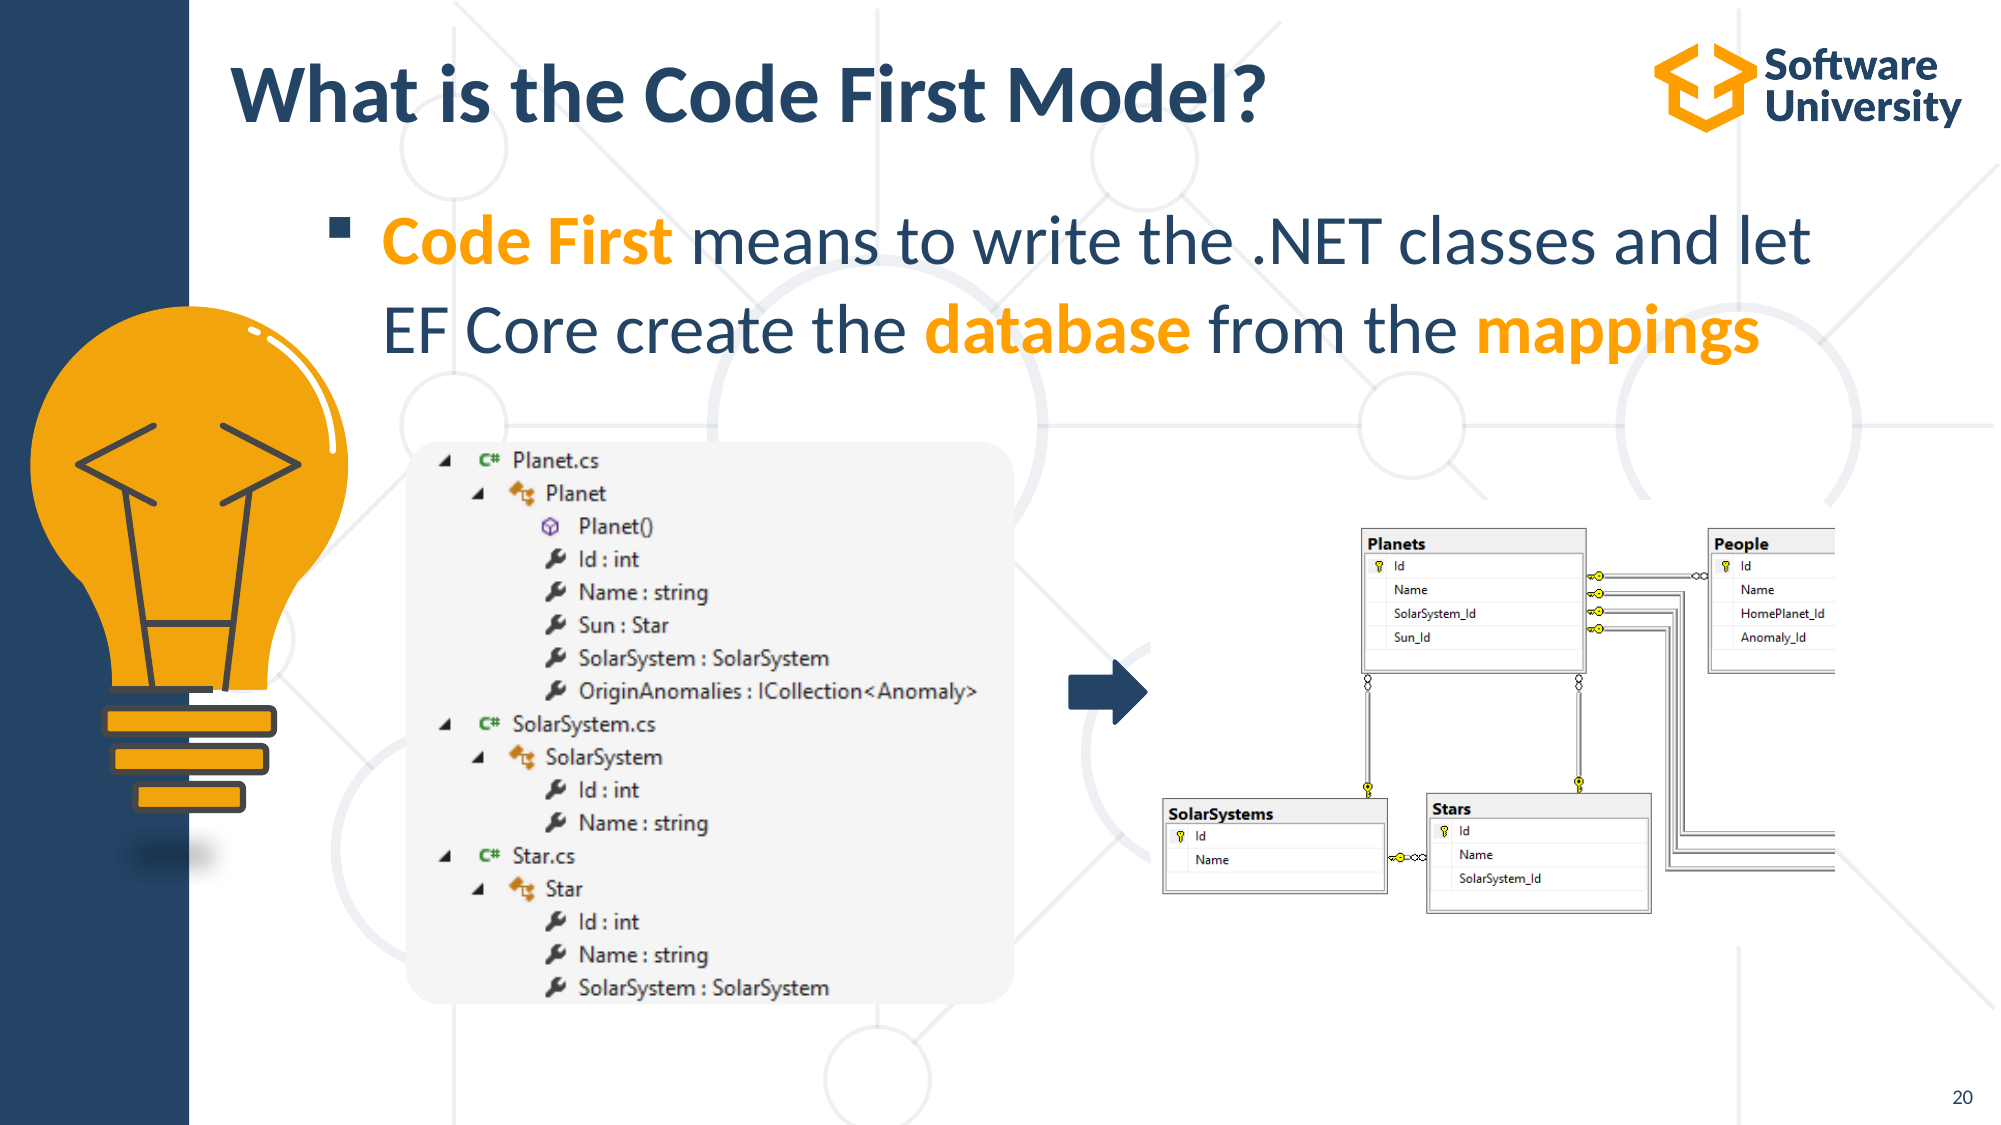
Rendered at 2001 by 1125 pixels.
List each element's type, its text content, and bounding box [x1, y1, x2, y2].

text_box 20 [1927, 1067, 1989, 1117]
text_box [1068, 659, 1145, 725]
picture [405, 441, 1015, 1005]
picture [1150, 499, 1835, 946]
title What is the Code First Model? [212, 16, 1628, 162]
list Code First means to write the .NET classes and let EF Core create the database from the mappings [306, 183, 1968, 1094]
picture [1641, 31, 1973, 145]
